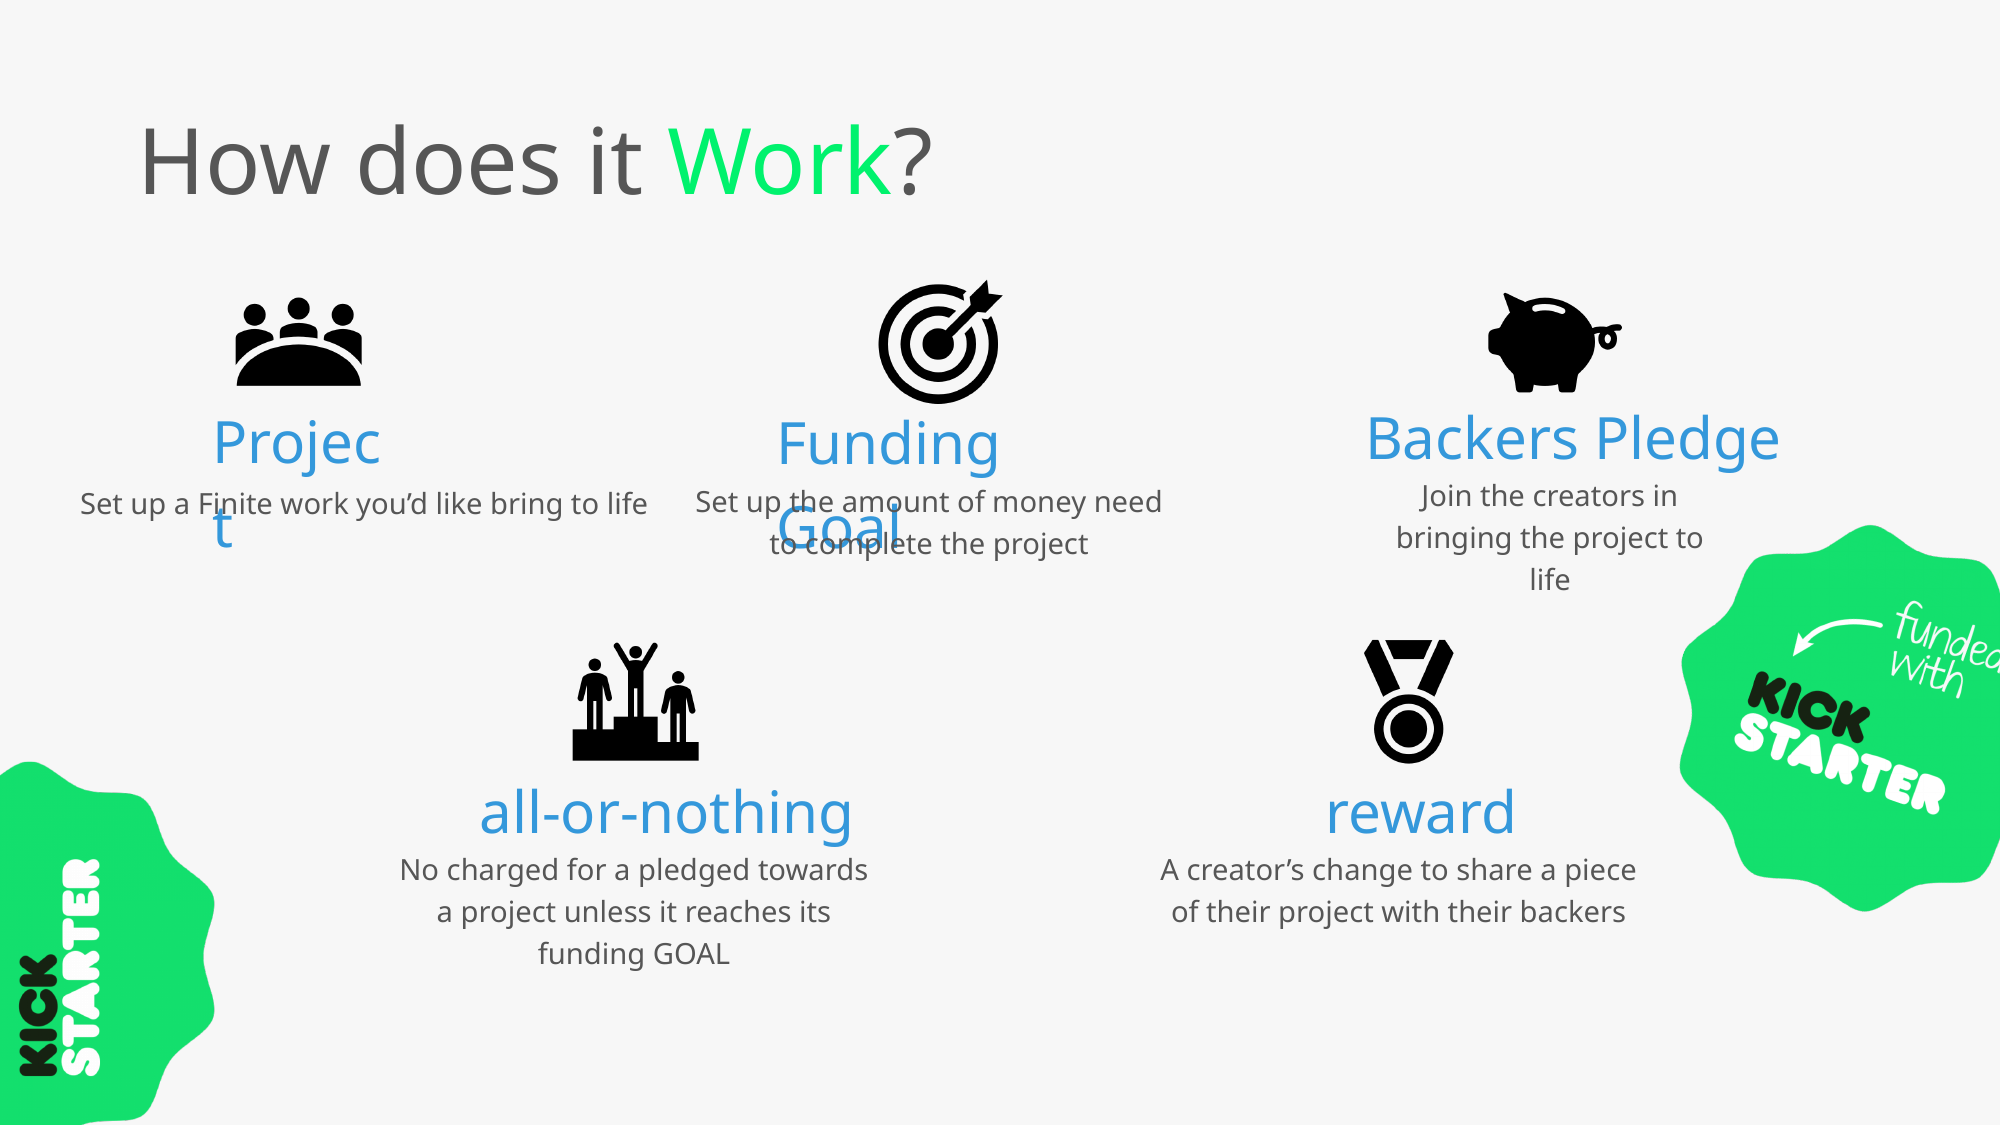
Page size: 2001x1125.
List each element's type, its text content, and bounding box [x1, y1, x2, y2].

text_box No charged for a pledged towards a project unless it reaches its funding GOAL [391, 837, 892, 978]
picture [1650, 479, 2000, 959]
text_box reward [1325, 753, 1671, 853]
picture [865, 266, 1016, 417]
picture [0, 762, 225, 1125]
picture [559, 626, 711, 777]
text_box A creator’s change to share a piece of their project with their backers [1155, 837, 1657, 936]
text_box Project [212, 528, 411, 566]
picture [1477, 266, 1628, 417]
picture [1333, 626, 1484, 777]
text_box Backers Pledge [1365, 379, 1832, 479]
list How does it Work? [137, 108, 1016, 224]
text_box Join the creators in bringing the project to life [1386, 463, 1728, 604]
text_box Project [212, 383, 411, 470]
text_box Funding Goal [776, 385, 1156, 468]
text_box Set up the amount of money need to complete the project [686, 468, 1187, 568]
picture [223, 266, 374, 417]
text_box all-or-nothing [479, 753, 946, 853]
text_box Set up a Finite work you’d like bring to life [79, 470, 686, 528]
